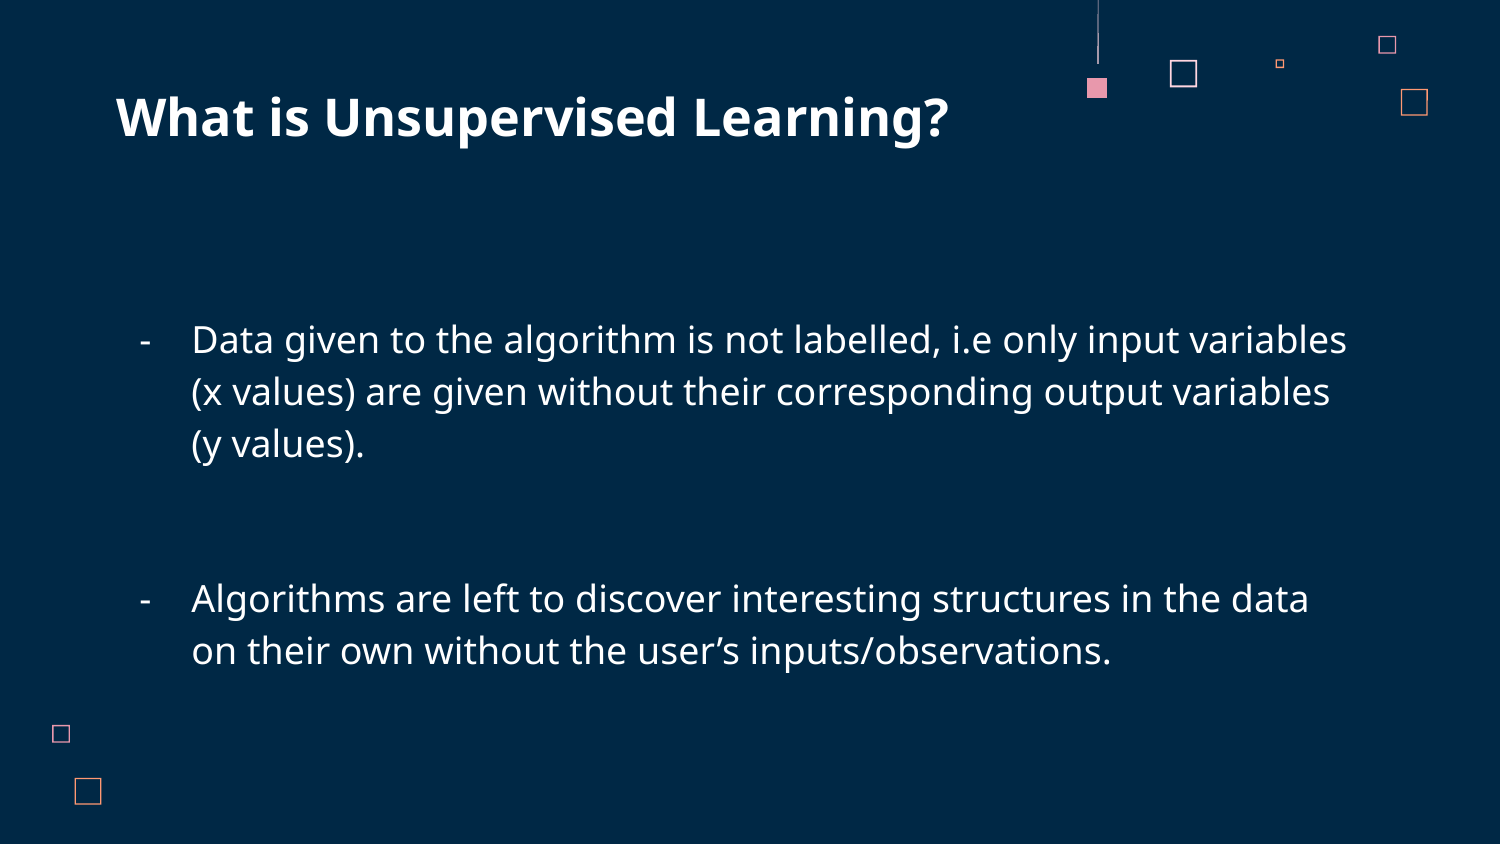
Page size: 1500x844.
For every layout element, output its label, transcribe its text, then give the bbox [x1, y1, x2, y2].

title What is Unsupervised Learning? [101, 67, 1190, 163]
list Data given to the algorithm is not labelled, i.e only input variables (x values) are given without their corresponding output variables (y values). Algorithms are left to discover interesting structures in the data on their own without the user’s inputs/observations. [101, 294, 1373, 809]
